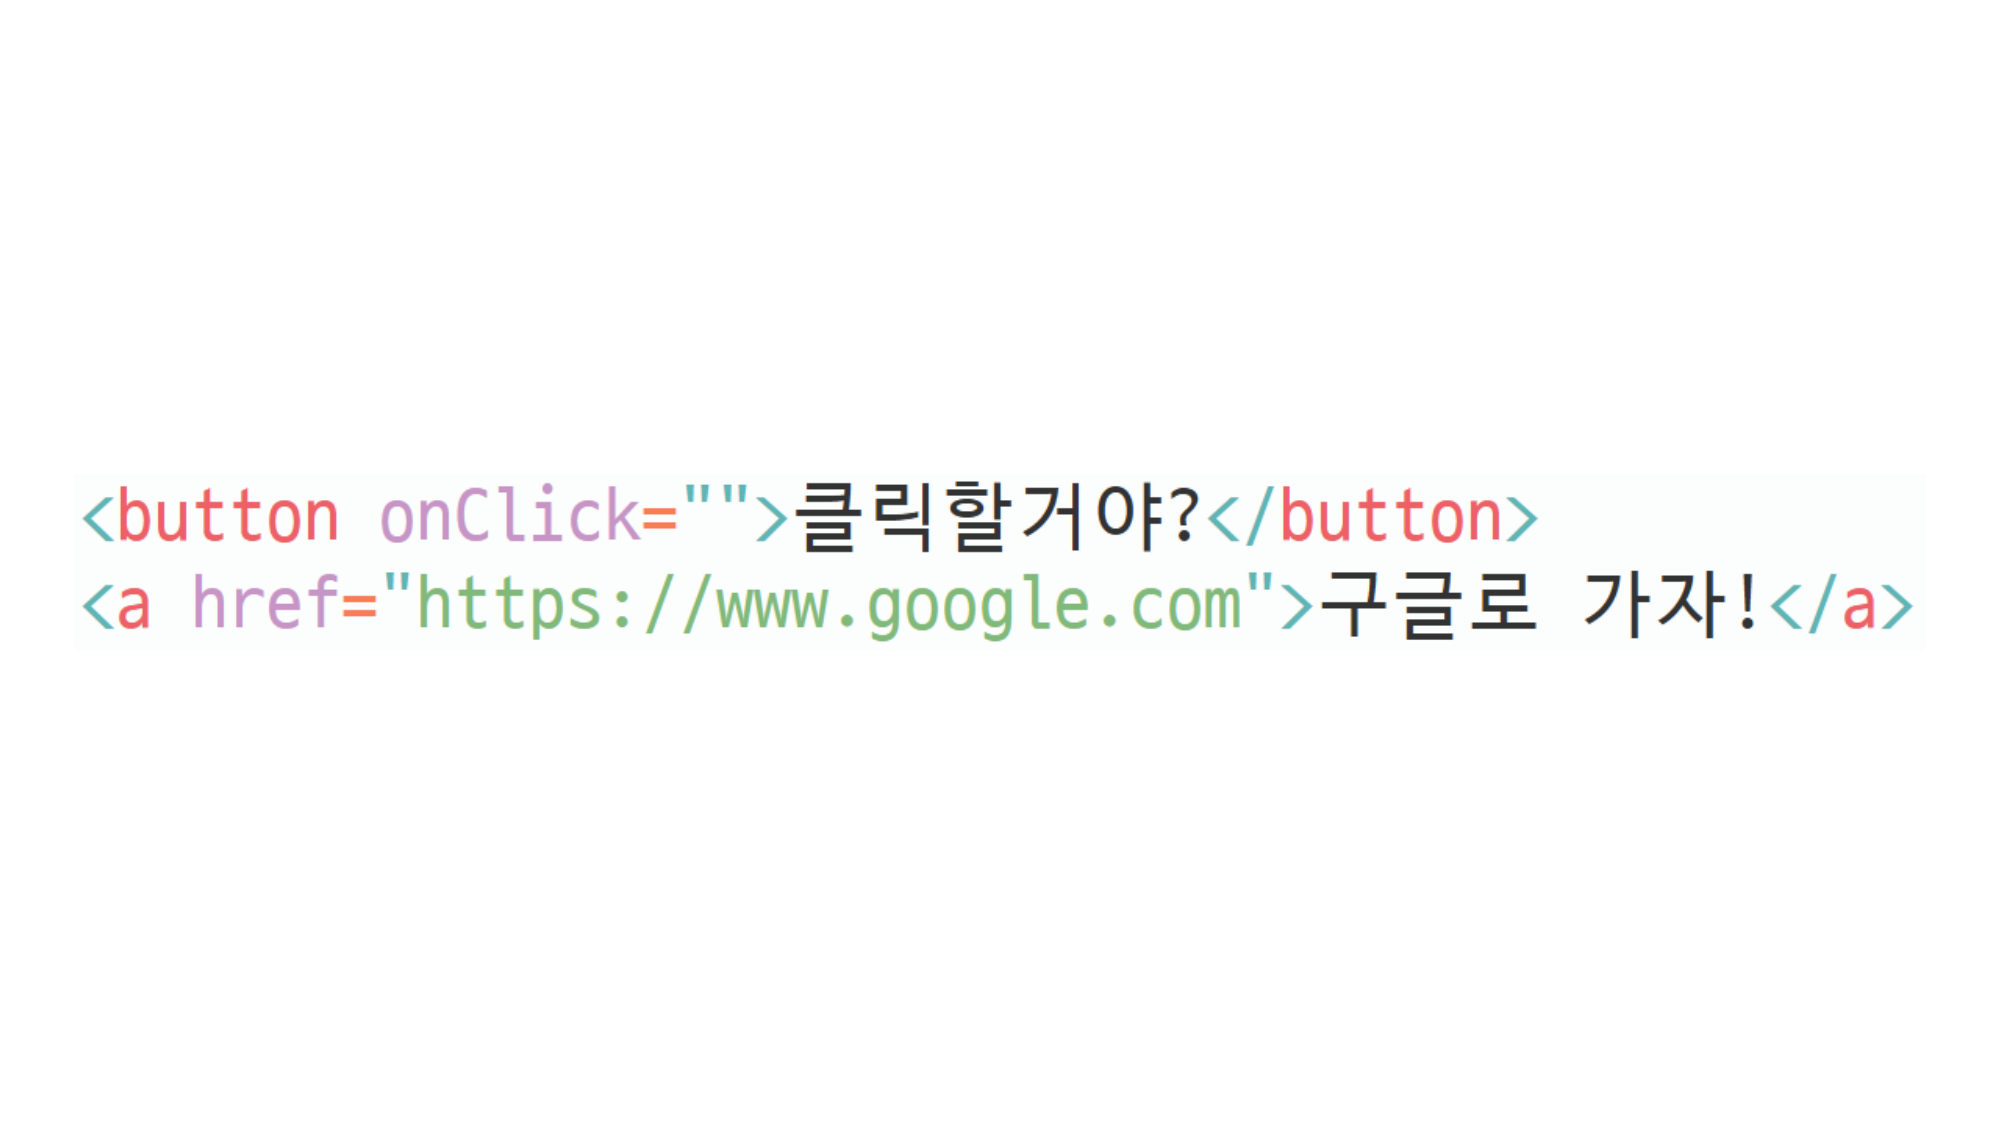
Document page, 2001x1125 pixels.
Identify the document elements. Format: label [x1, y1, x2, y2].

picture [74, 474, 1926, 651]
